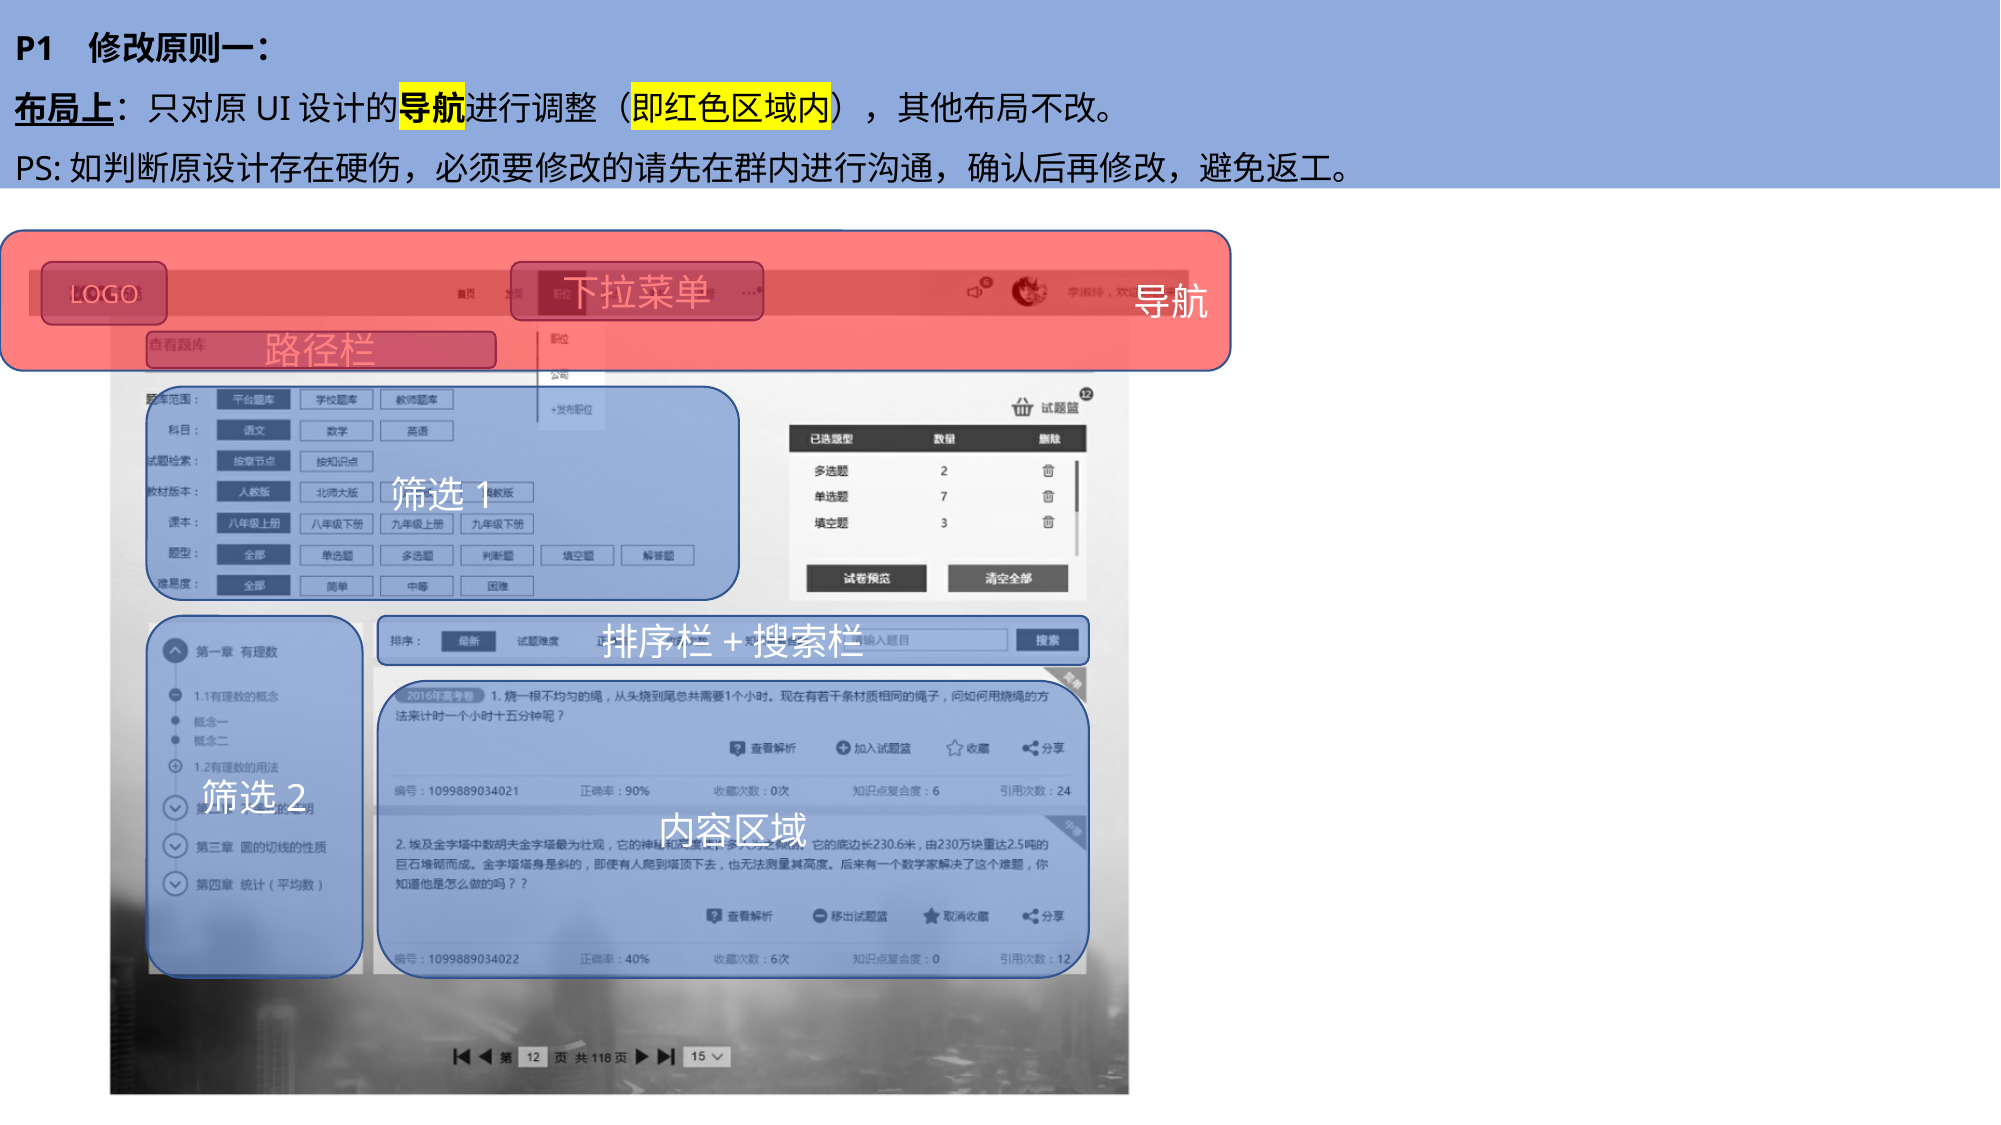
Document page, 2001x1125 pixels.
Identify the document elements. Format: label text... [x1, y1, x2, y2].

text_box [0, 230, 1231, 1108]
text_box P1 修改原则一： 布局上：只对原UI设计的导航进行调整（即红色区域内），其他布局不改。 PS:如判断原设计存在硬伤，必须要修改的请先在群内进行沟通，确认后再修改，避免返工。 [0, 0, 2000, 189]
